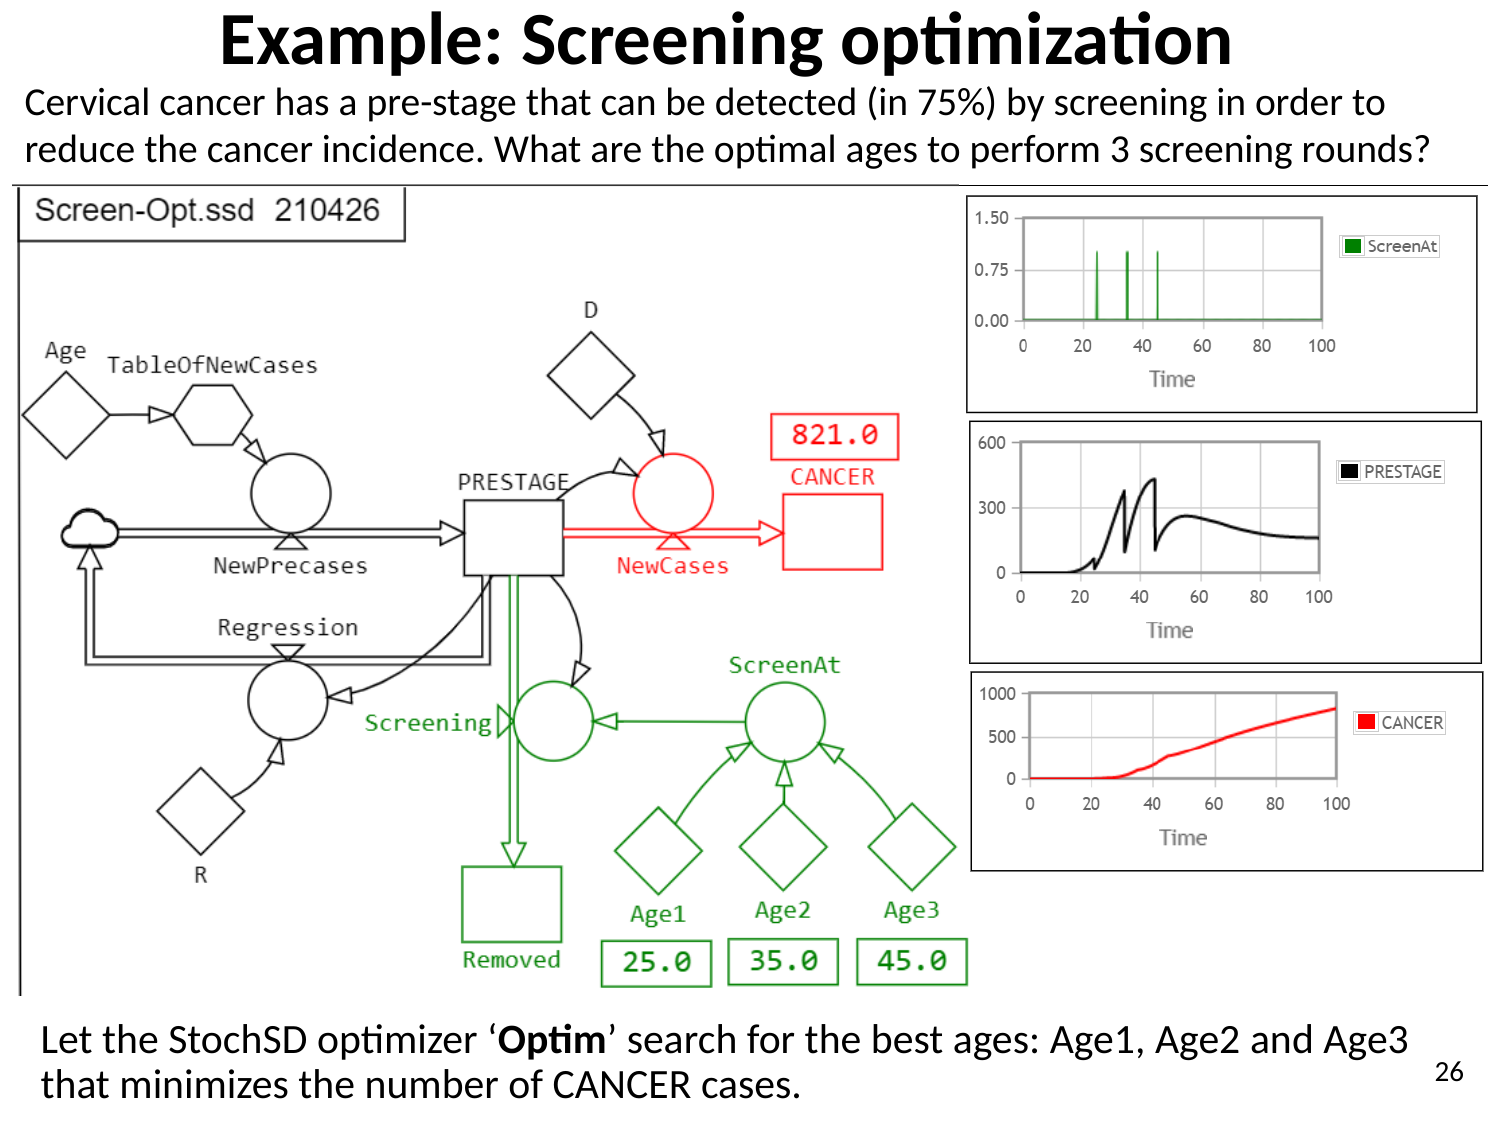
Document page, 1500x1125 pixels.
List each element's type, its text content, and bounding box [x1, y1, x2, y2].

picture [12, 178, 1488, 996]
text_box Cervical cancer has a pre-stage that can be detected (in 75%) by screening in order to reduce the cancer incidence. What are the optimal ages to perform 3 screening rounds? [9, 68, 1493, 178]
text_box Let the StochSD optimizer ‘Optim’ search for the best ages: Age1, Age2 and Age3 that minimizes the number of CANCER cases. [25, 1010, 1438, 1115]
slide_number 26 [1412, 1032, 1480, 1108]
title Example: Screening optimization [89, 8, 1365, 62]
